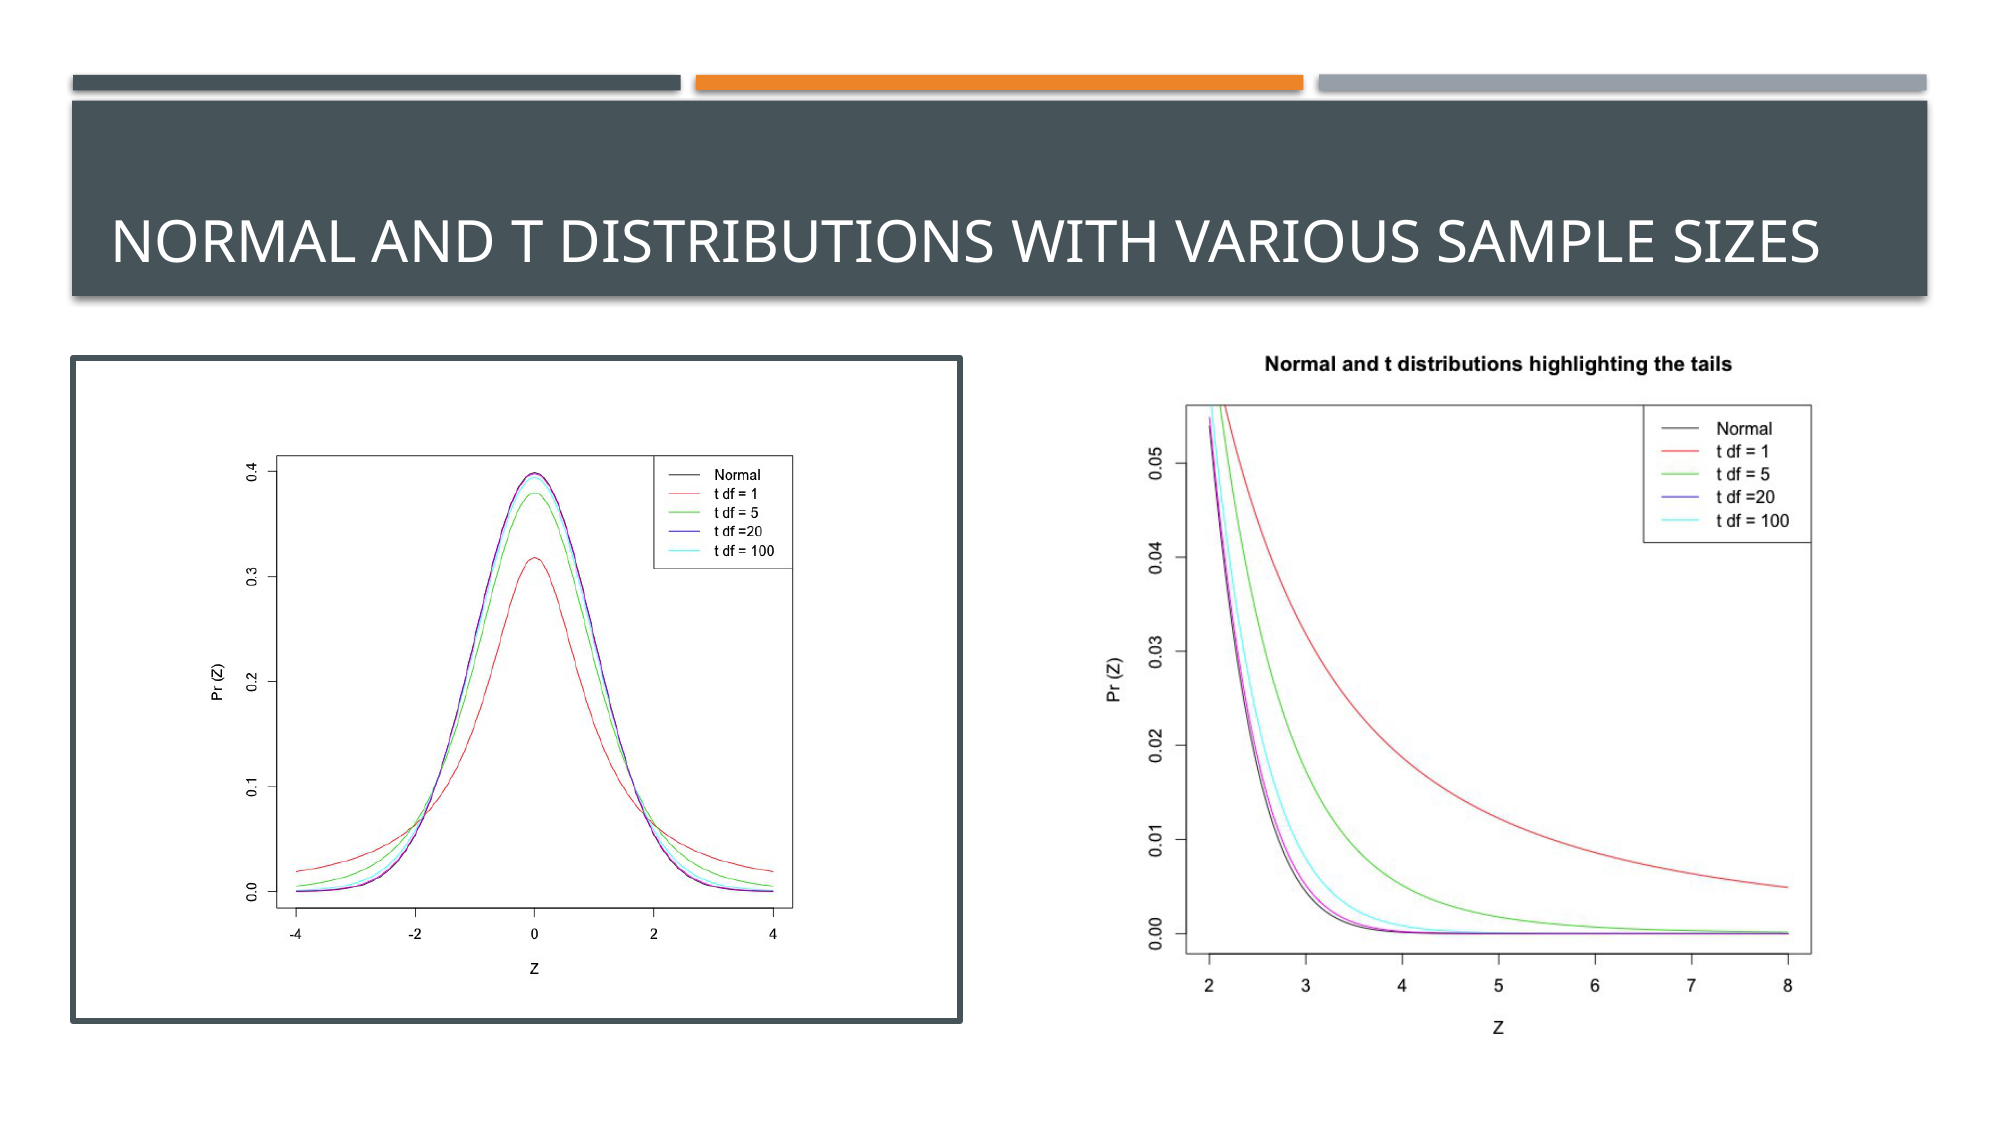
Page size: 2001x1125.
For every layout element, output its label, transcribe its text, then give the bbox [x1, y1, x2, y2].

picture [205, 384, 828, 995]
text_box [71, 356, 962, 1023]
title Normal and t distributions with various sample sizes [95, 115, 1905, 282]
picture [1101, 320, 1854, 1059]
